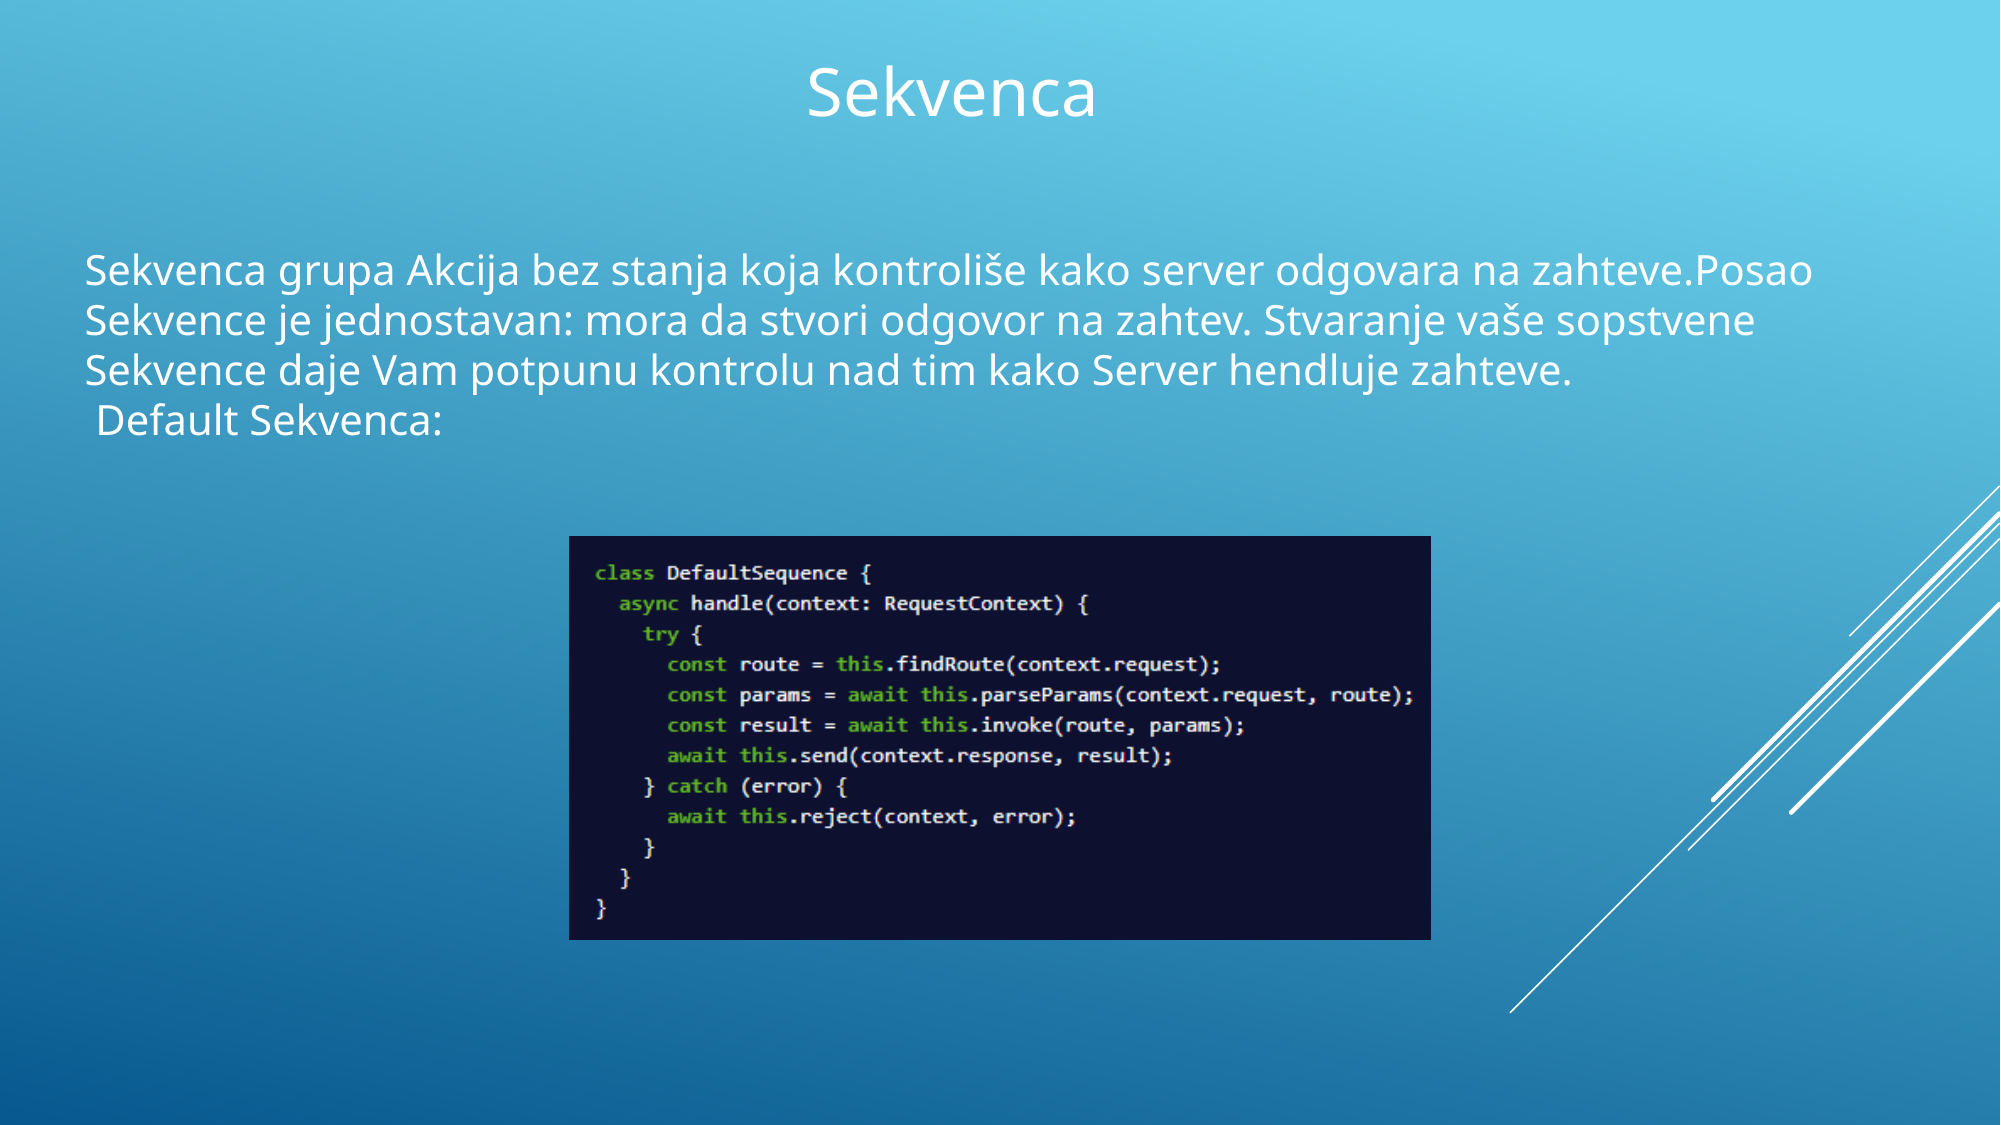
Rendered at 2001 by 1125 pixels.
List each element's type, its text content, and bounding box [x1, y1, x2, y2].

text_box Sekvenca [791, 42, 1208, 137]
text_box Sekvenca grupa Akcija bez stanja koja kontroliše kako server odgovara na zahteve.Posao Sekvence je jednostavan: mora da stvori odgovor na zahtev. Stvaranje vaše sopstvene Sekvence daje Vam potpunu kontrolu nad tim kako Server hendluje zahteve. Default Sekvenca: [69, 236, 1930, 452]
picture [569, 536, 1431, 940]
